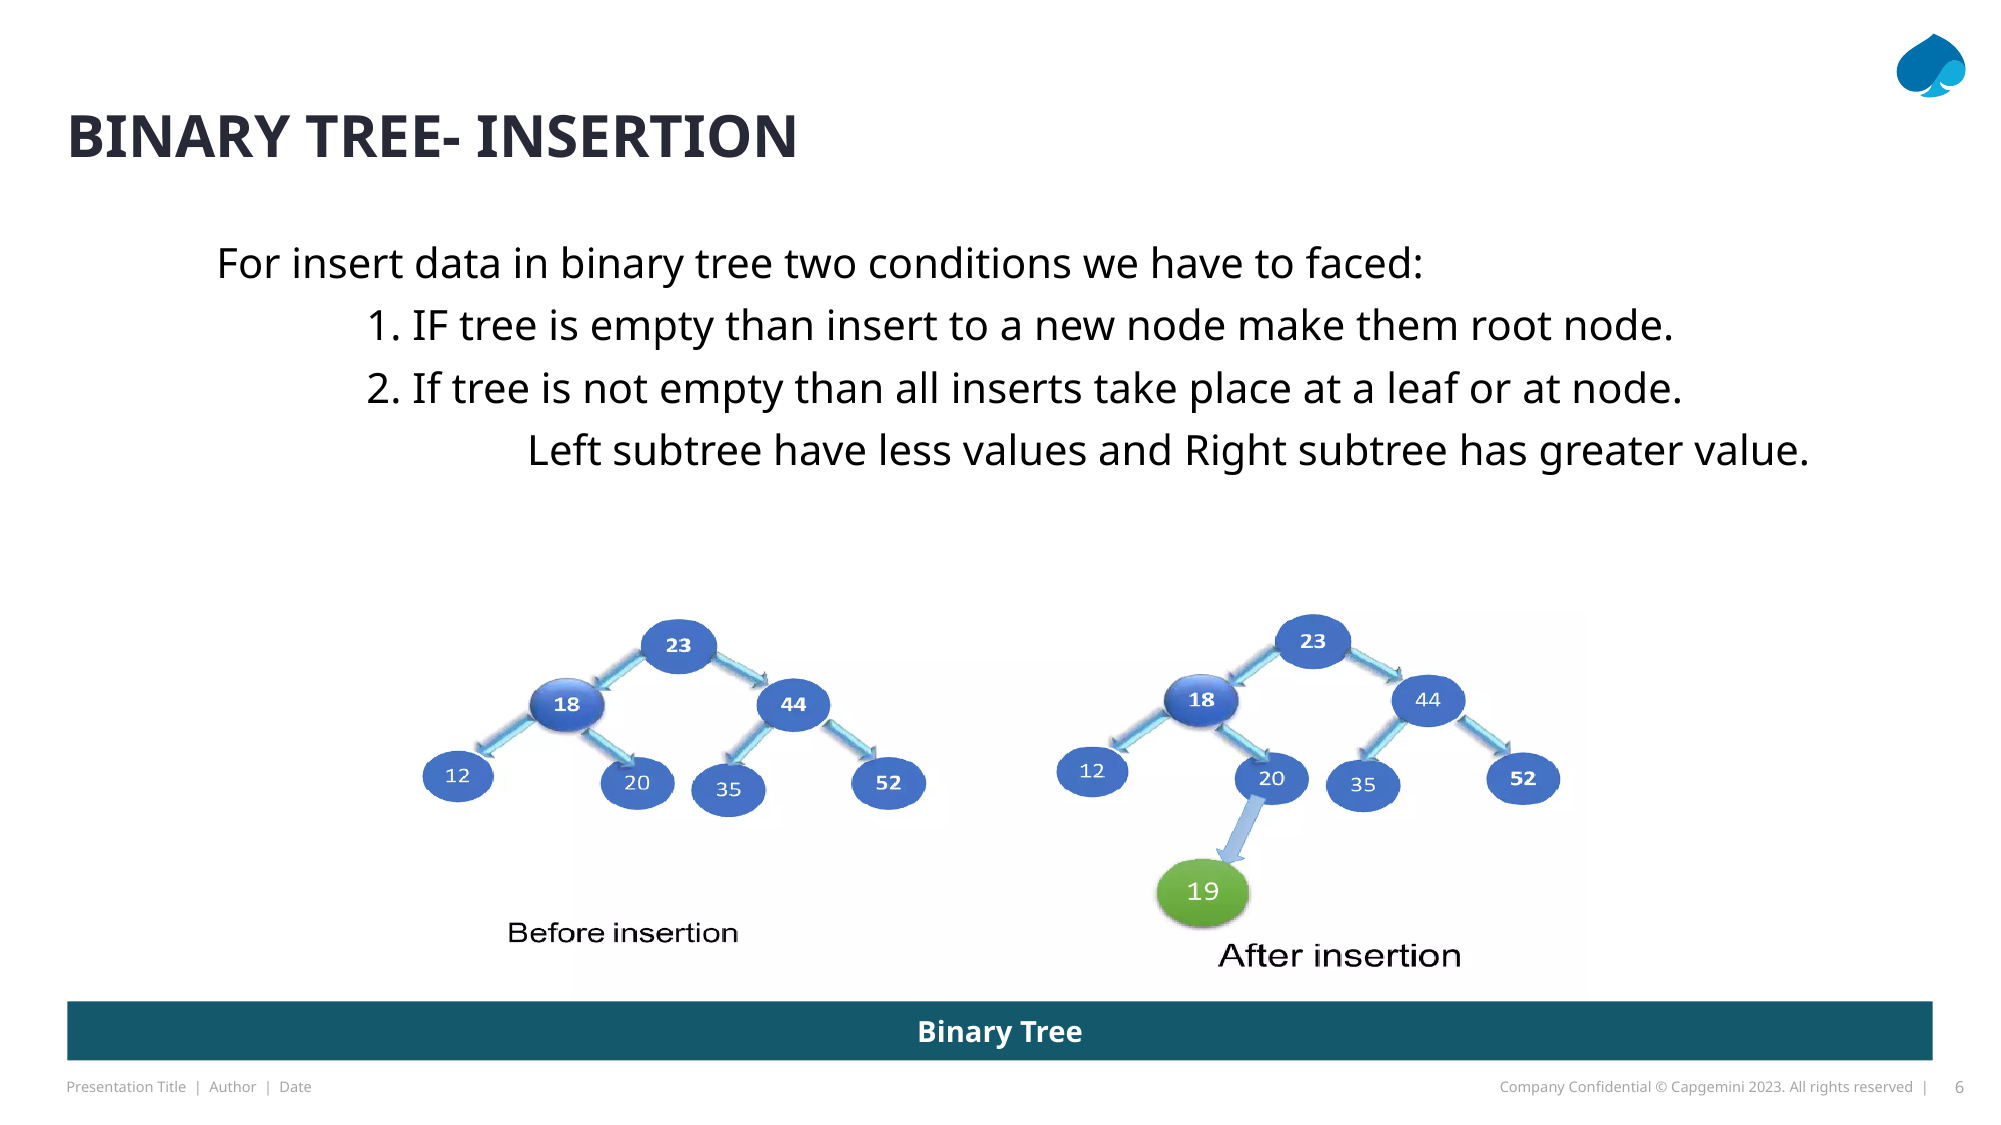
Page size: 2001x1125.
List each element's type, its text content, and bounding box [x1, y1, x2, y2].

picture [414, 550, 1586, 1001]
list For insert data in binary tree two conditions we have to faced: 1. IF tree is empty than insert to a new node make them root node. 2. If tree is not empty than all inserts take place at a leaf or at node. Left subtree have less values and Right subtree has greater value. [66, 236, 1933, 1000]
text_box Binary Tree [66, 1000, 1934, 1061]
title Binary Tree- Insertion [66, 52, 1863, 170]
